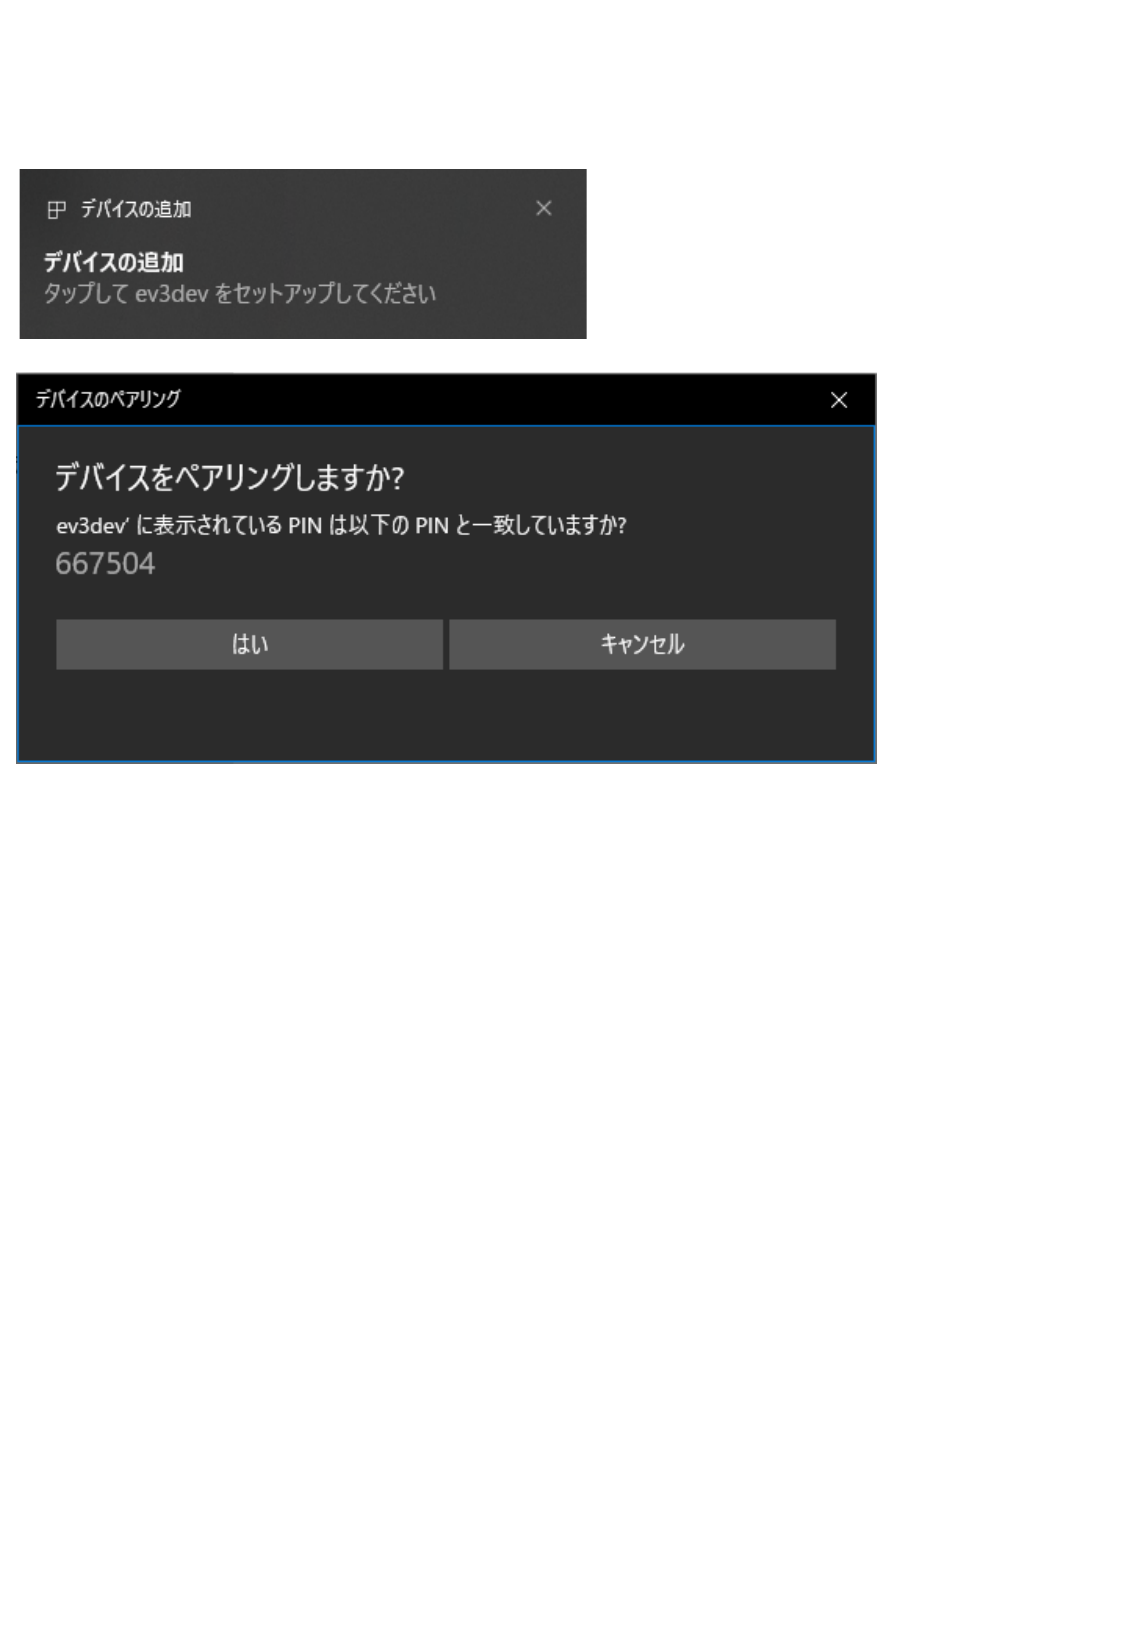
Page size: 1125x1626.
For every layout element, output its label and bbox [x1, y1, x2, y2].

picture [16, 372, 877, 764]
picture [19, 169, 587, 339]
